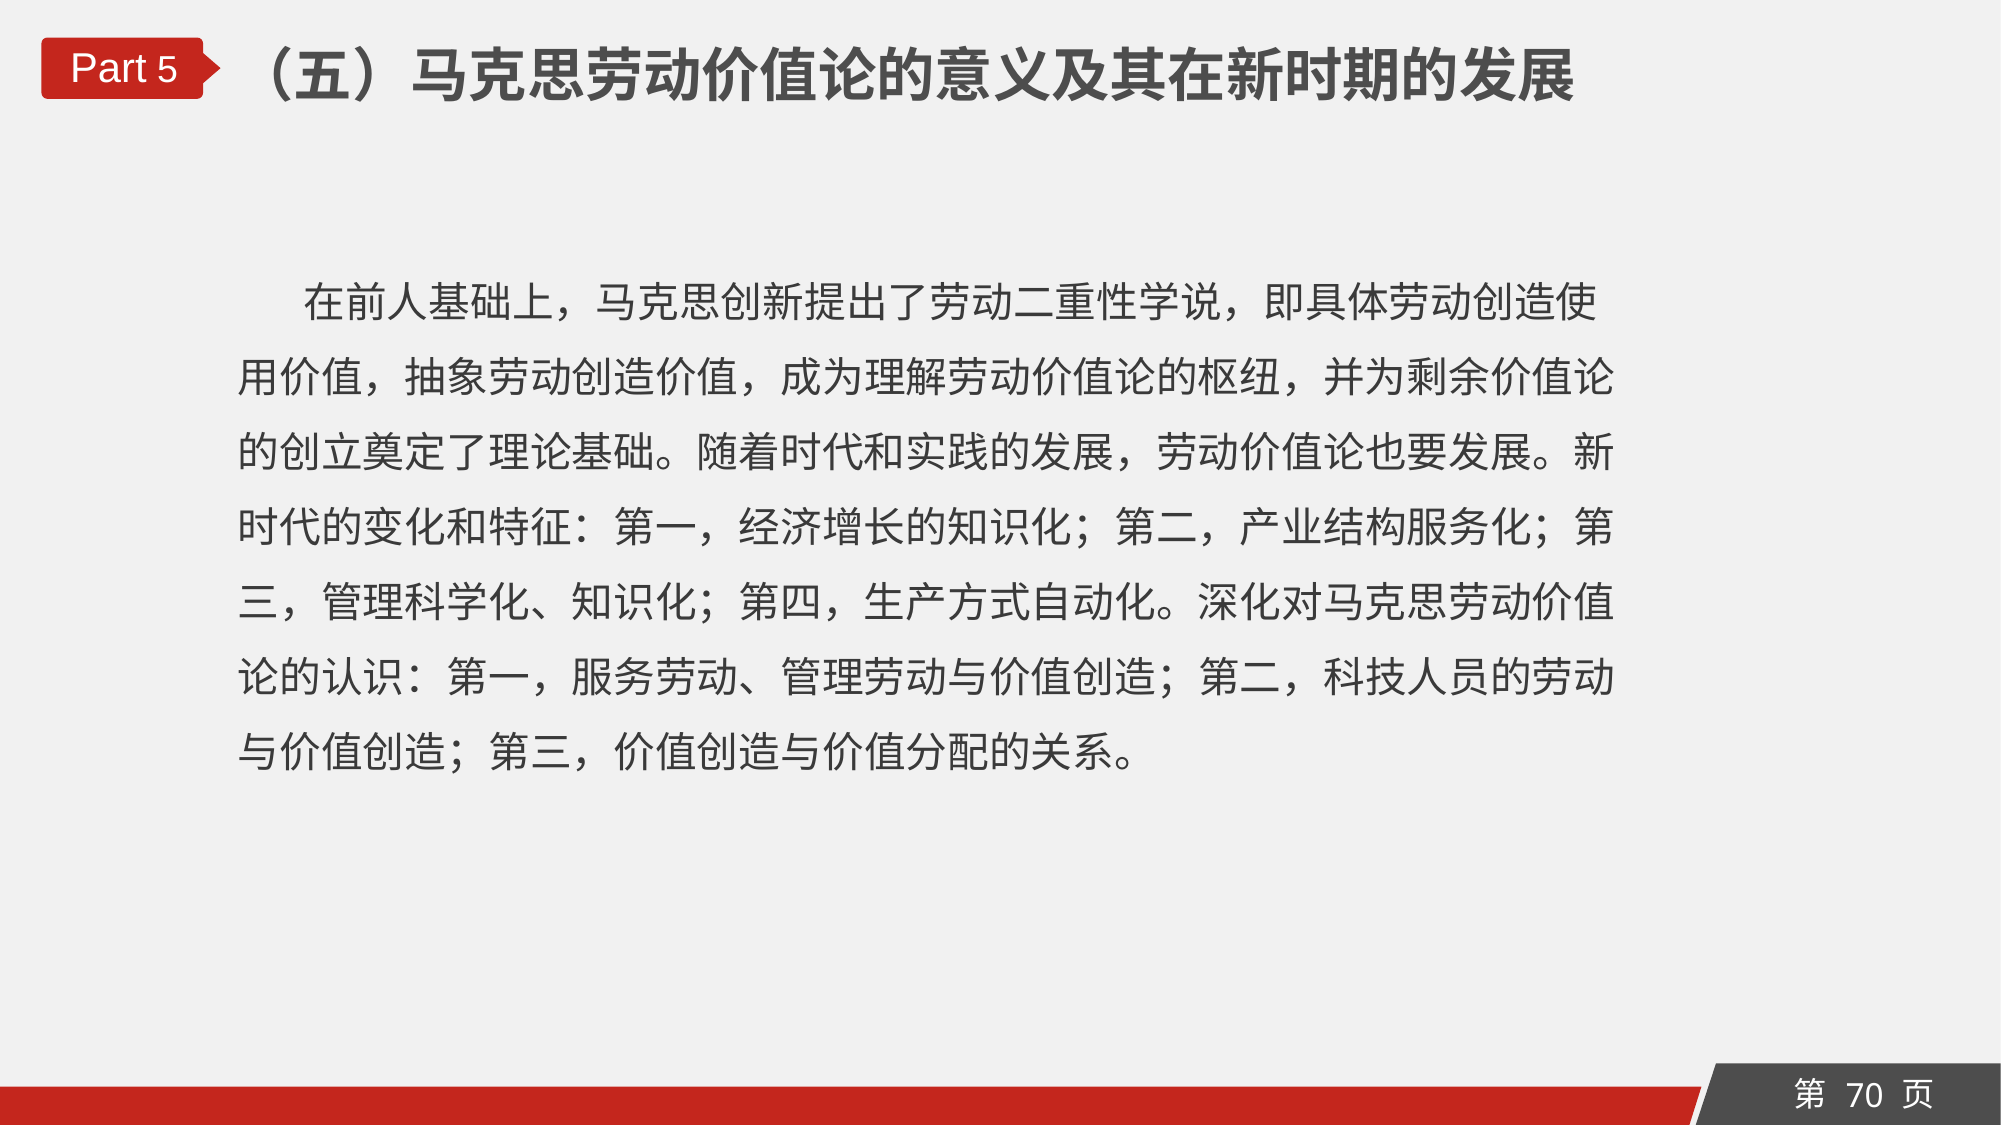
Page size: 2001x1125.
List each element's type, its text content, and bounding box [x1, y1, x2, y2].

text_box Part 5 [49, 33, 199, 98]
text_box [41, 37, 221, 99]
text_box （五）马克思劳动价值论的意义及其在新时期的发展 [220, 30, 1887, 116]
text_box 在前人基础上，马克思创新提出了劳动二重性学说，即具体劳动创造使用价值，抽象劳动创造价值，成为理解劳动价值论的枢纽，并为剩余价值论的创立奠定了理论基础。随着时代和实践的发展，劳动价值论也要发展。新时代的变化和特征：第一，经济增长的知识化；第二，产业结构服务化；第三，管理科学化、知识化；第四，生产方式自动化。深化对马克思劳动价值论的认识：第一，服务劳动、管理劳动与价值创造；第二，科技人员的劳动与价值创造；第三，价值创造与价值分配的关系。 [222, 243, 1652, 784]
